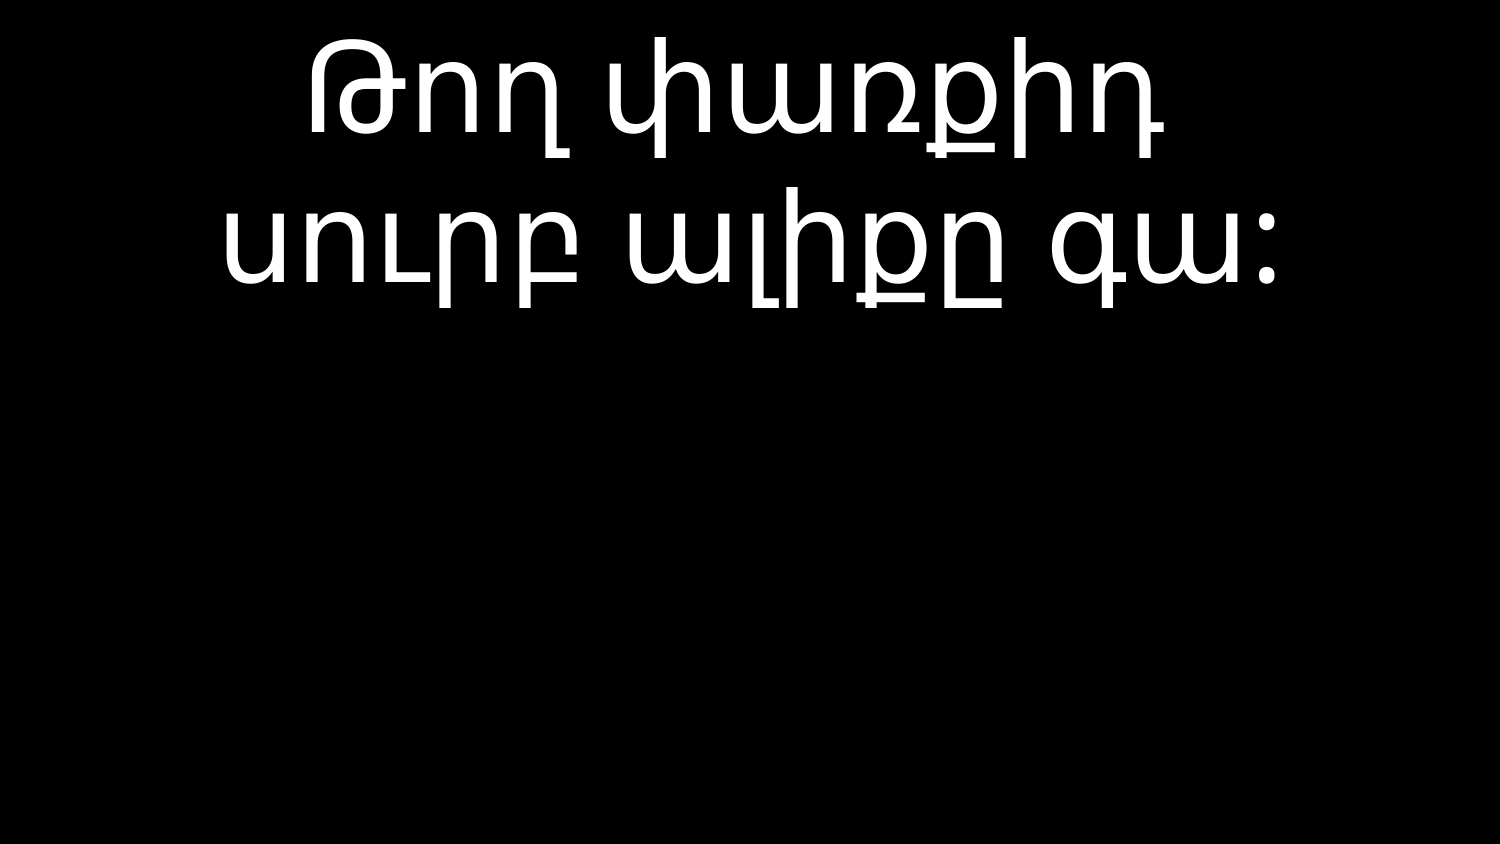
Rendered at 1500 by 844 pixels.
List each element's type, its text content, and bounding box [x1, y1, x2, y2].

title Թող փառքիդ սուրբ ալիքը գա: [0, 0, 1500, 844]
